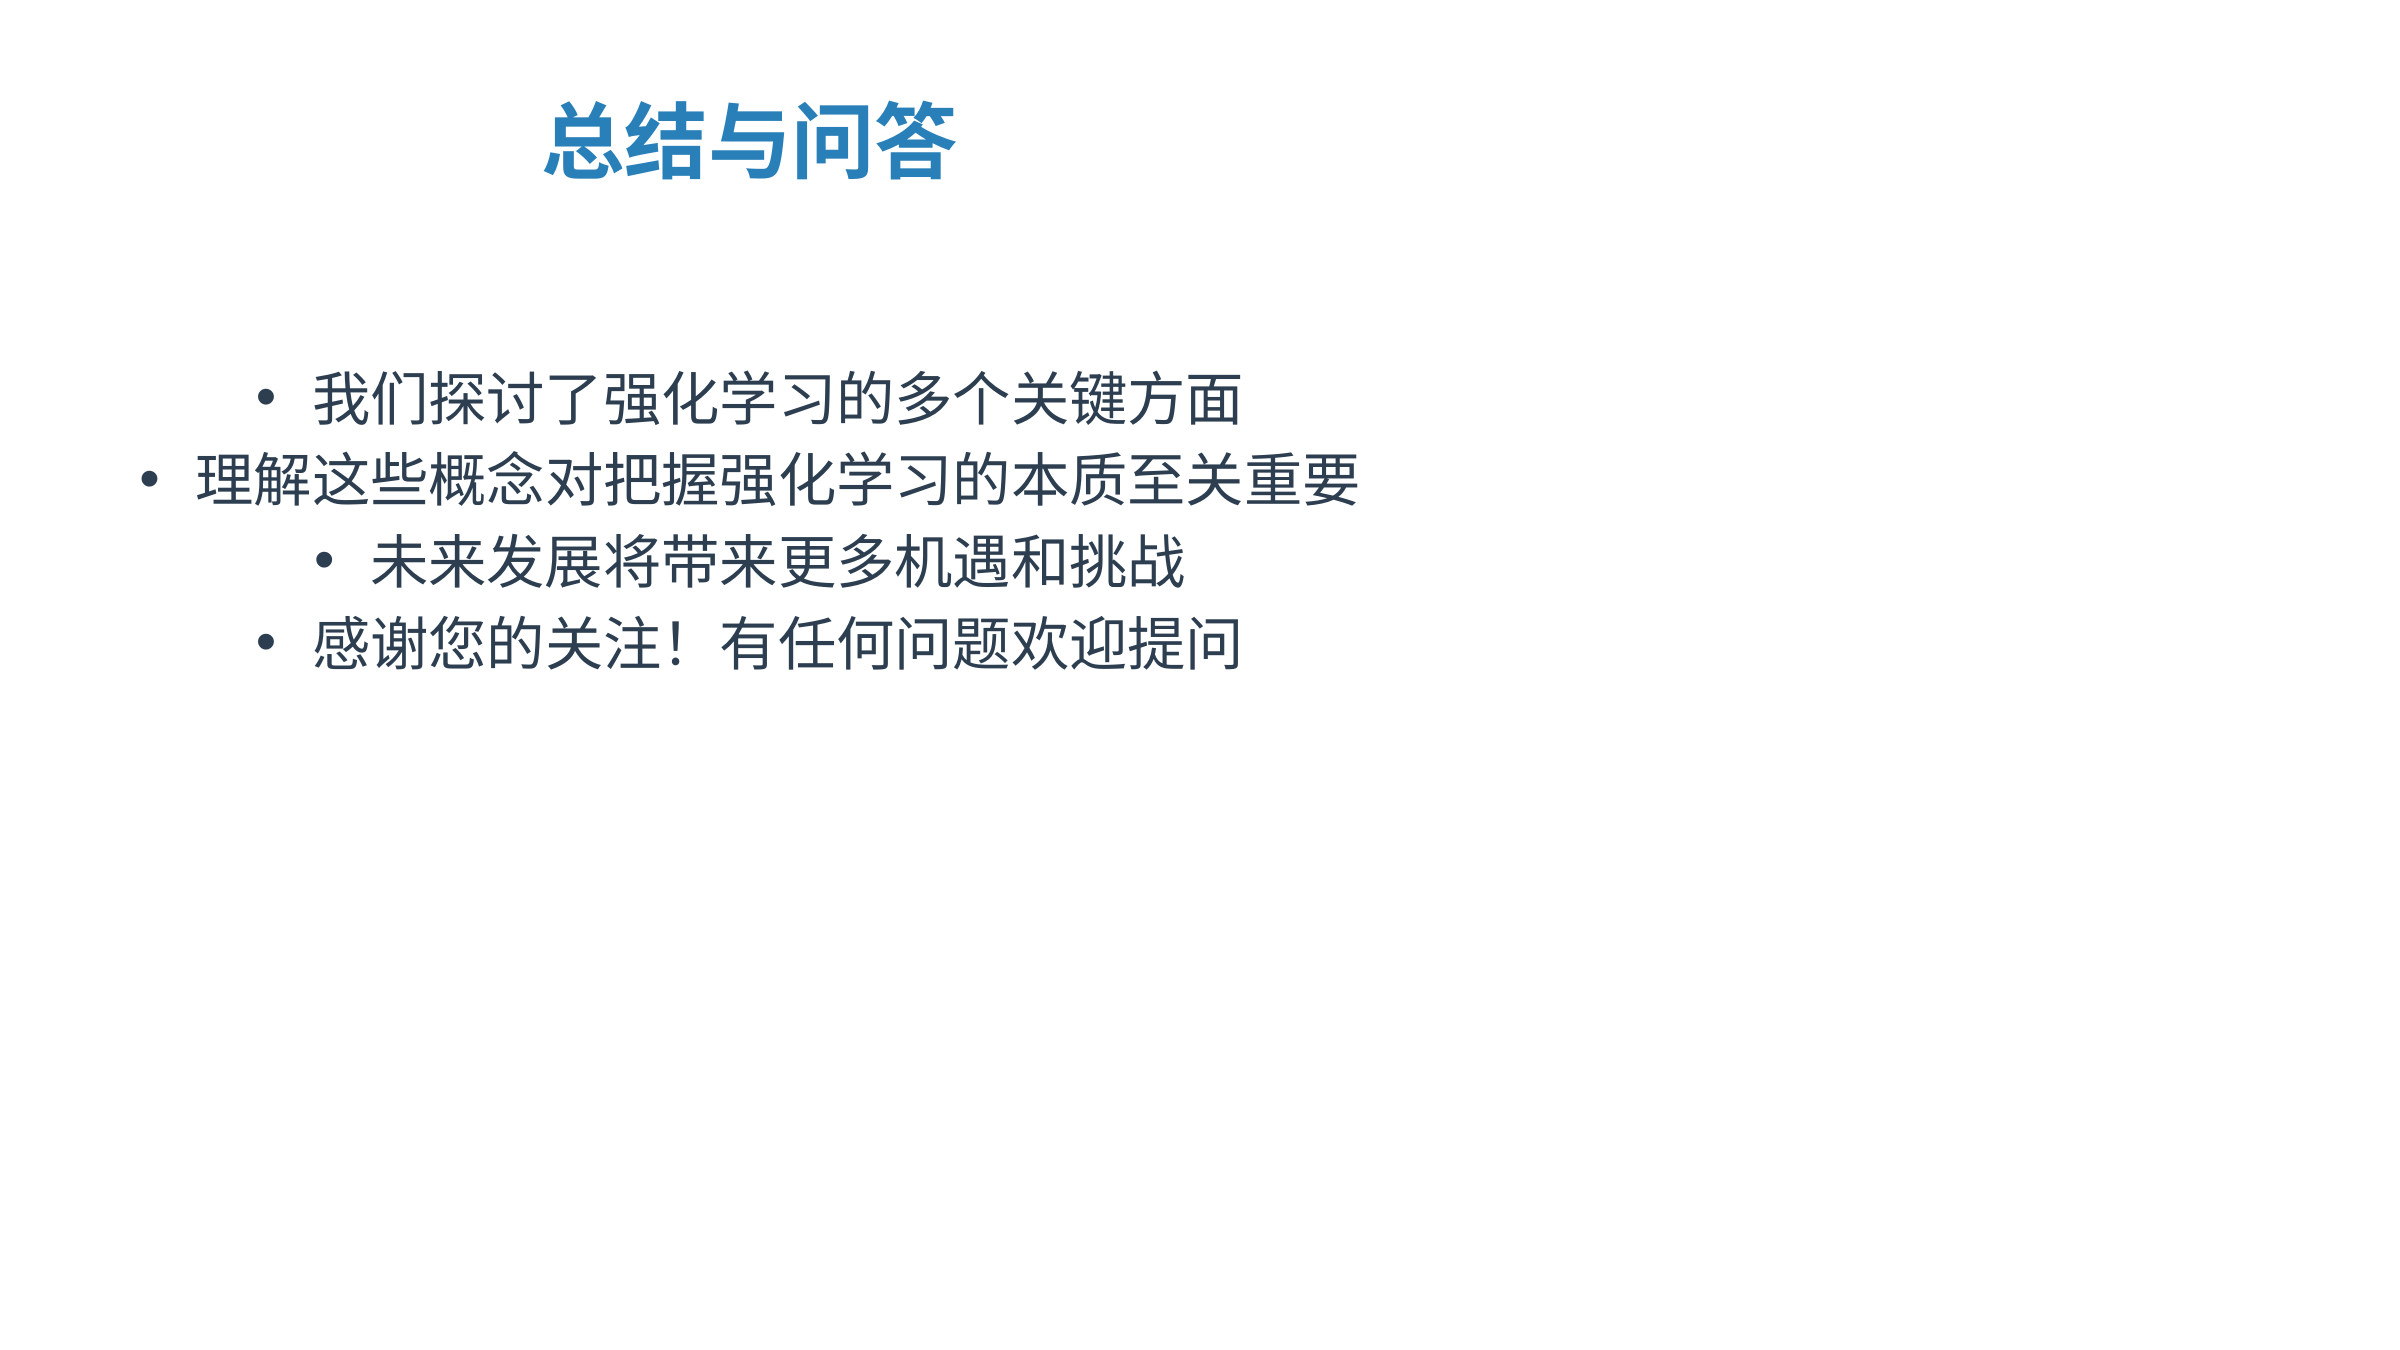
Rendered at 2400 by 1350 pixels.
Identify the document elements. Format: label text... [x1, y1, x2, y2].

list 我们探讨了强化学习的多个关键方面 理解这些概念对把握强化学习的本质至关重要 未来发展将带来更多机遇和挑战 感谢您的关注！有任何问题欢迎提问 [75, 262, 1425, 1005]
title 总结与问答 [75, 45, 1425, 233]
